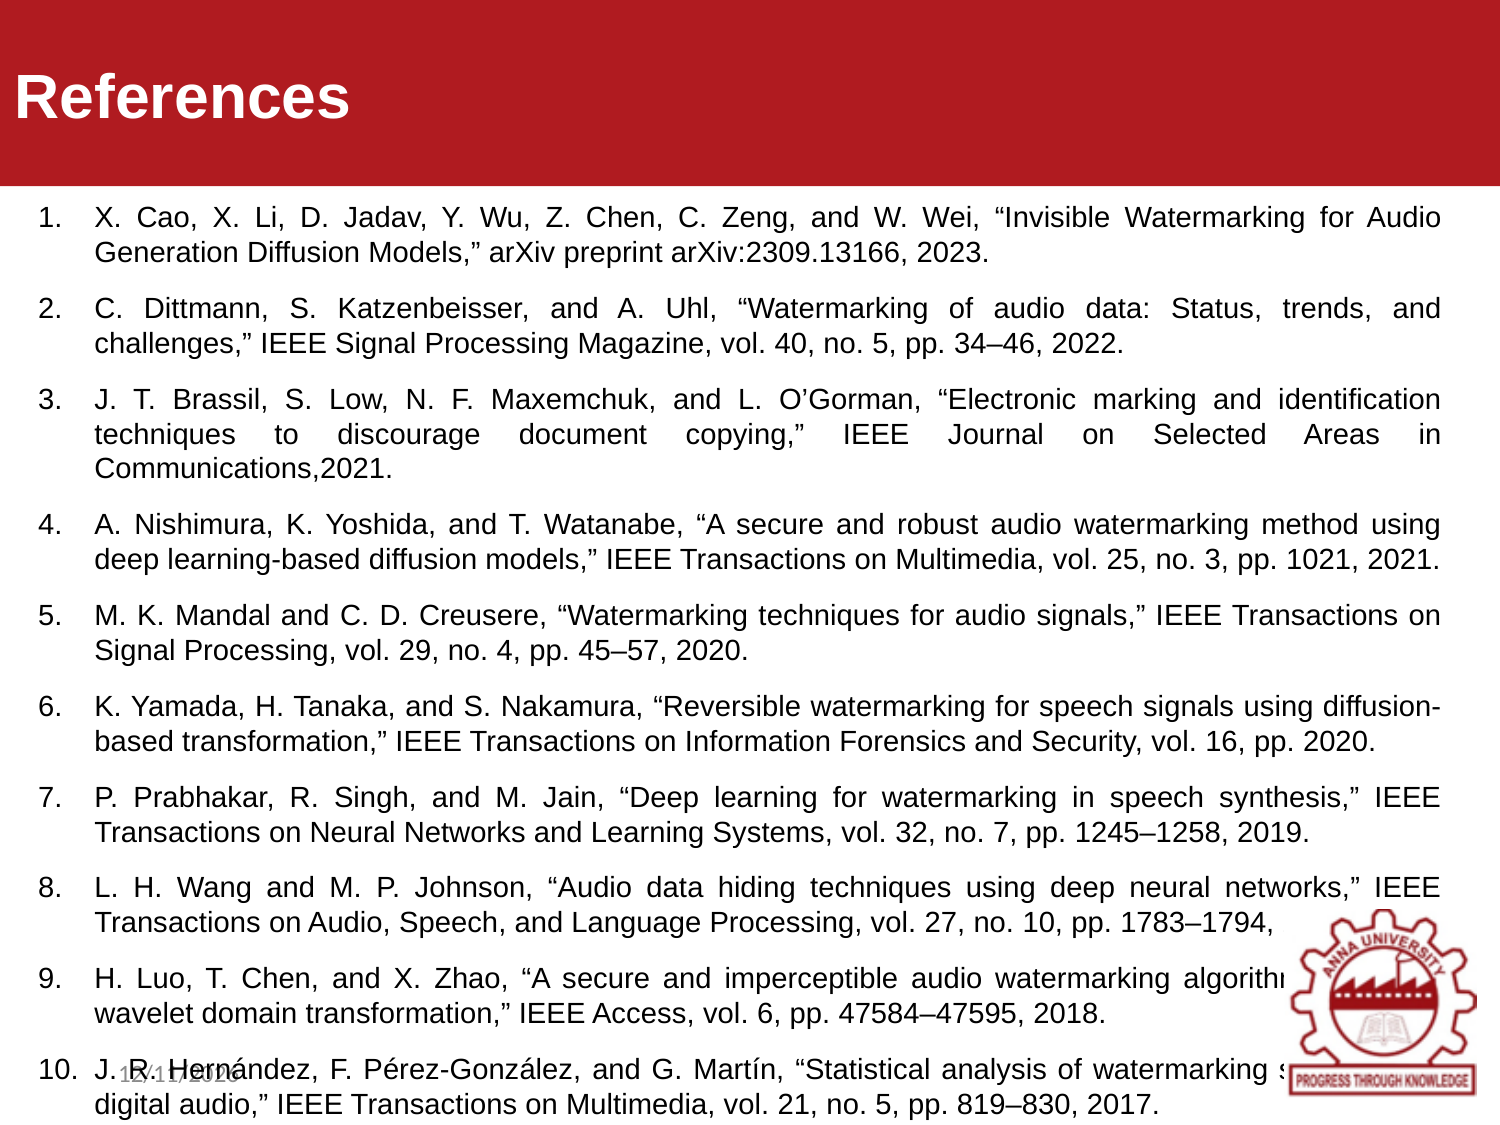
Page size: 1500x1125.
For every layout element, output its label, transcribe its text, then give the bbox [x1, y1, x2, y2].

picture [1284, 909, 1477, 1099]
text_box References [0, 0, 1500, 187]
slide_number 17 [1059, 1042, 1397, 1103]
list X. Cao, X. Li, D. Jadav, Y. Wu, Z. Chen, C. Zeng, and W. Wei, “Invisible Watermarking for Audio Generation Diffusion Models,” arXiv preprint arXiv:2309.13166, 2023. C. Dittmann, S. Katzenbeisser, and A. Uhl, “Watermarking of audio data: Status, trends, and challenges,” IEEE Signal Processing Magazine, vol. 40, no. 5, pp. 34–46, 2022. J. T. Brassil, S. Low, N. F. Maxemchuk, and L. O’Gorman, “Electronic marking and identification techniques to discourage document copying,” IEEE Journal on Selected Areas in Communications,2021. A. Nishimura, K. Yoshida, and T. Watanabe, “A secure and robust audio watermarking method using deep learning-based diffusion models,” IEEE Transactions on Multimedia, vol. 25, no. 3, pp. 1021, 2021. M. K. Mandal and C. D. Creusere, “Watermarking techniques for audio signals,” IEEE Transactions on Signal Processing, vol. 29, no. 4, pp. 45–57, 2020. K. Yamada, H. Tanaka, and S. Nakamura, “Reversible watermarking for speech signals using diffusion-based transformation,” IEEE Transactions on Information Forensics and Security, vol. 16, pp. 2020. P. Prabhakar, R. Singh, and M. Jain, “Deep learning for watermarking in speech synthesis,” IEEE Transactions on Neural Networks and Learning Systems, vol. 32, no. 7, pp. 1245–1258, 2019. L. H. Wang and M. P. Johnson, “Audio data hiding techniques using deep neural networks,” IEEE Transactions on Audio, Speech, and Language Processing, vol. 27, no. 10, pp. 1783–1794, 2019. H. Luo, T. Chen, and X. Zhao, “A secure and imperceptible audio watermarking algorithm based on wavelet domain transformation,” IEEE Access, vol. 6, pp. 47584–47595, 2018. J. R. Hernández, F. Pérez-González, and G. Martín, “Statistical analysis of watermarking schemes for digital audio,” IEEE Transactions on Multimedia, vol. 21, no. 5, pp. 819–830, 2017. [23, 190, 1459, 1099]
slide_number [103, 1042, 441, 1103]
